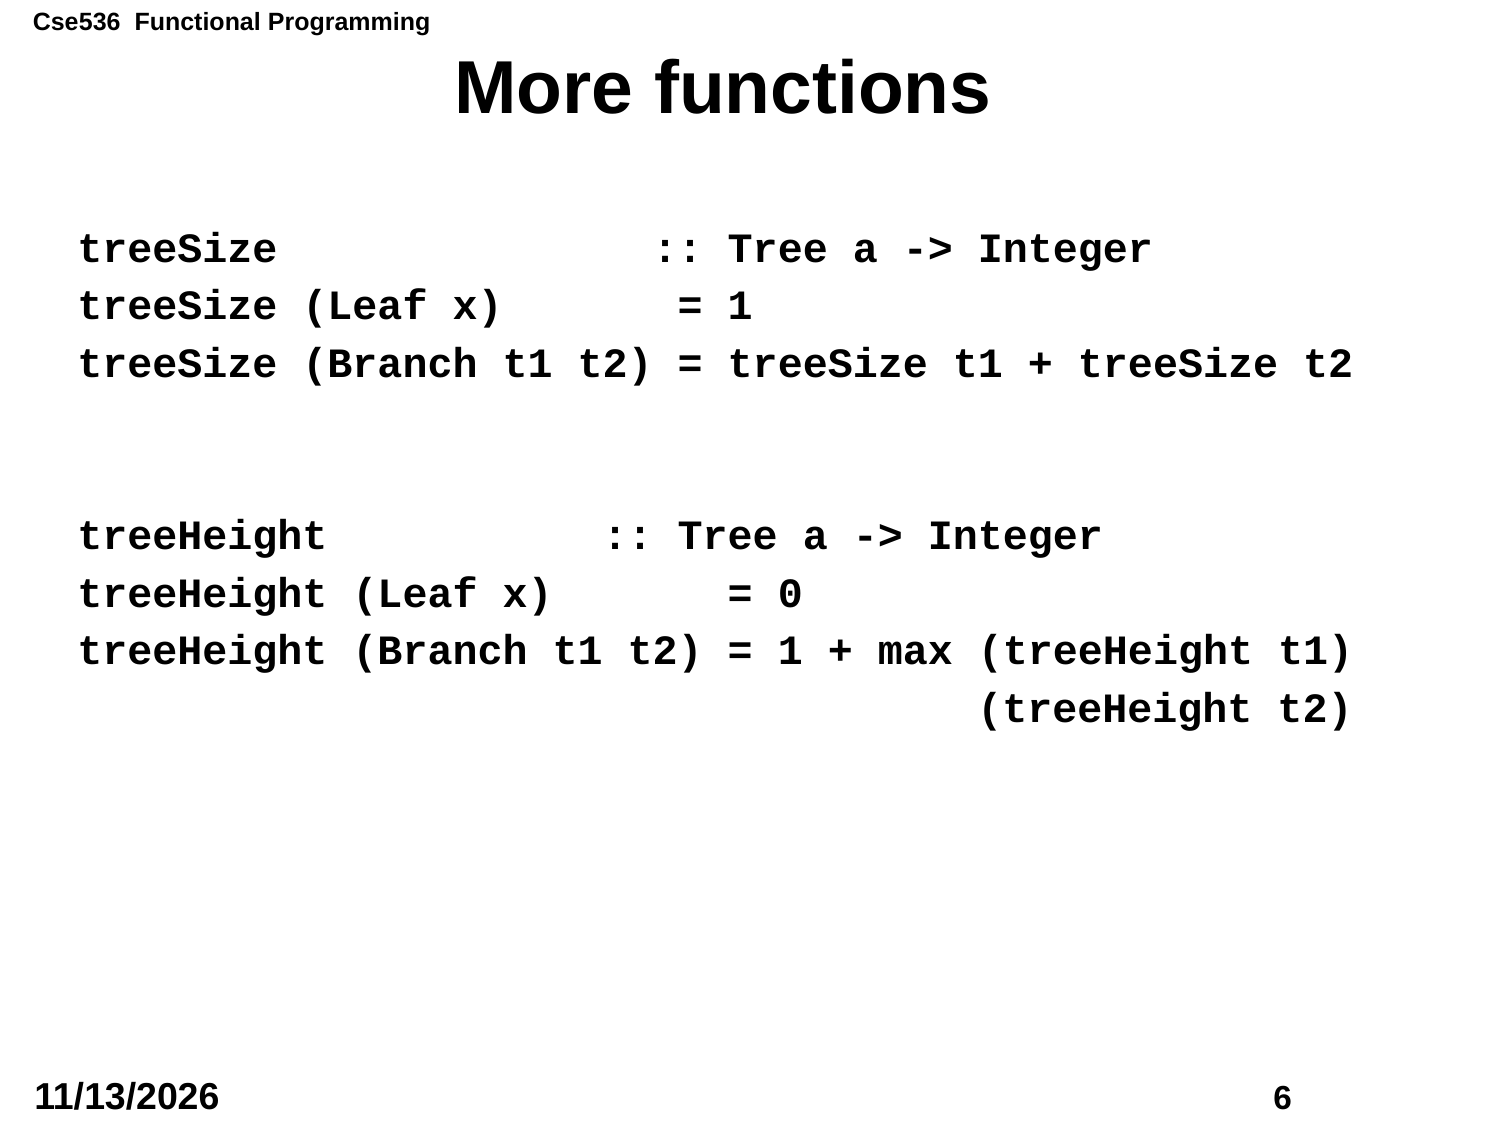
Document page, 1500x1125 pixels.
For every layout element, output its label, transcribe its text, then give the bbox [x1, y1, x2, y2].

title More functions [45, 46, 1401, 132]
list treeSize :: Tree a -> Integer treeSize (Leaf x) = 1 treeSize (Branch t1 t2) = treeSize t1 + treeSize t2 treeHeight :: Tree a -> Integer treeHeight (Leaf x) = 0 treeHeight (Branch t1 t2) = 1 + max (treeHeight t1) (treeHeight t2) [61, 155, 1401, 1051]
